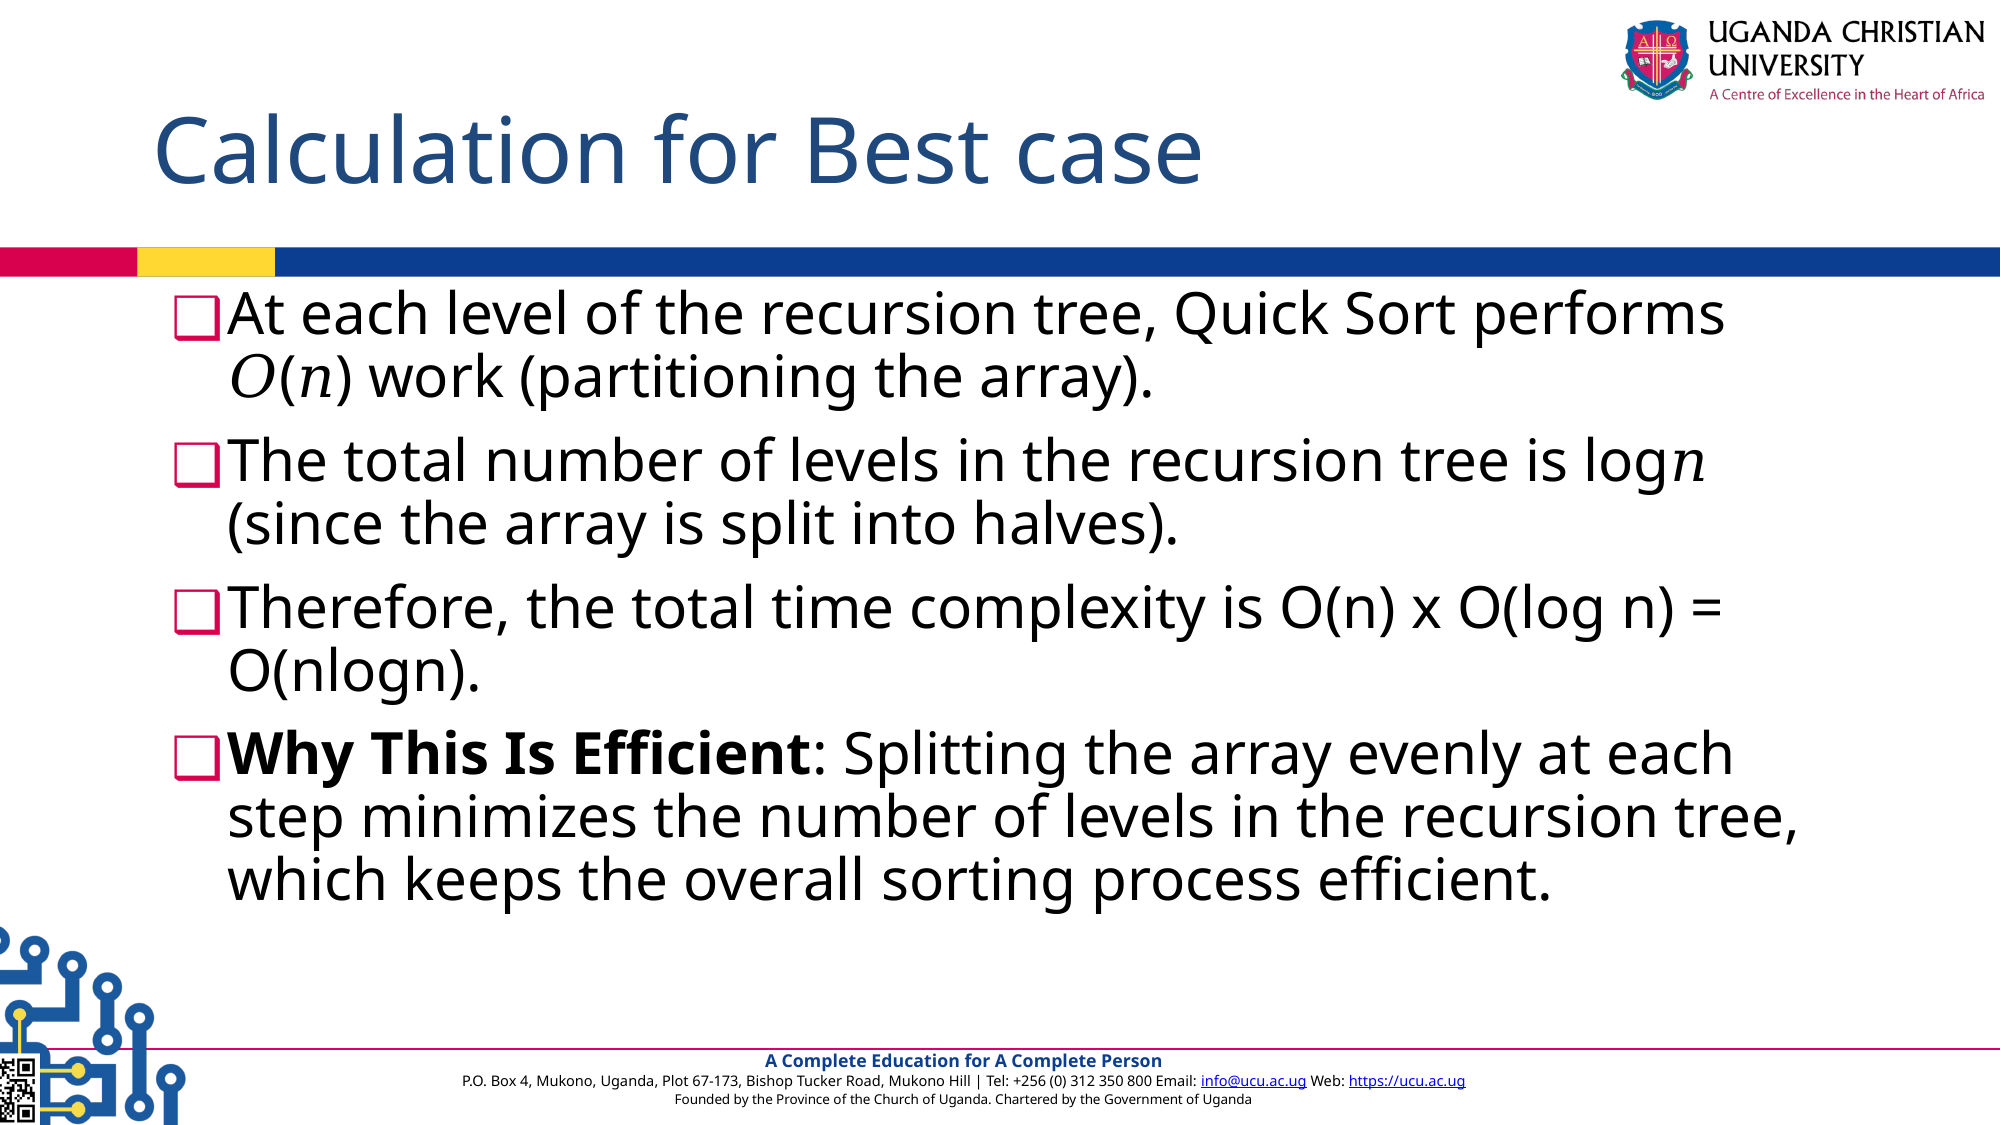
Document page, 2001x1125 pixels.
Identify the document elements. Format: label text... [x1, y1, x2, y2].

list At each level of the recursion tree, Quick Sort performs 𝑂(𝑛) work (partitioning the array). The total number of levels in the recursion tree is log⁡𝑛 (since the array is split into halves). Therefore, the total time complexity is O(n) x O(log n) = O(nlogn). Why This Is Efficient: Splitting the array evenly at each step minimizes the number of levels in the recursion tree, which keeps the overall sorting process efficient. [137, 276, 1863, 1014]
picture [1603, 0, 2000, 121]
picture [0, 887, 191, 1125]
title Calculation for Best case [137, 59, 1863, 248]
